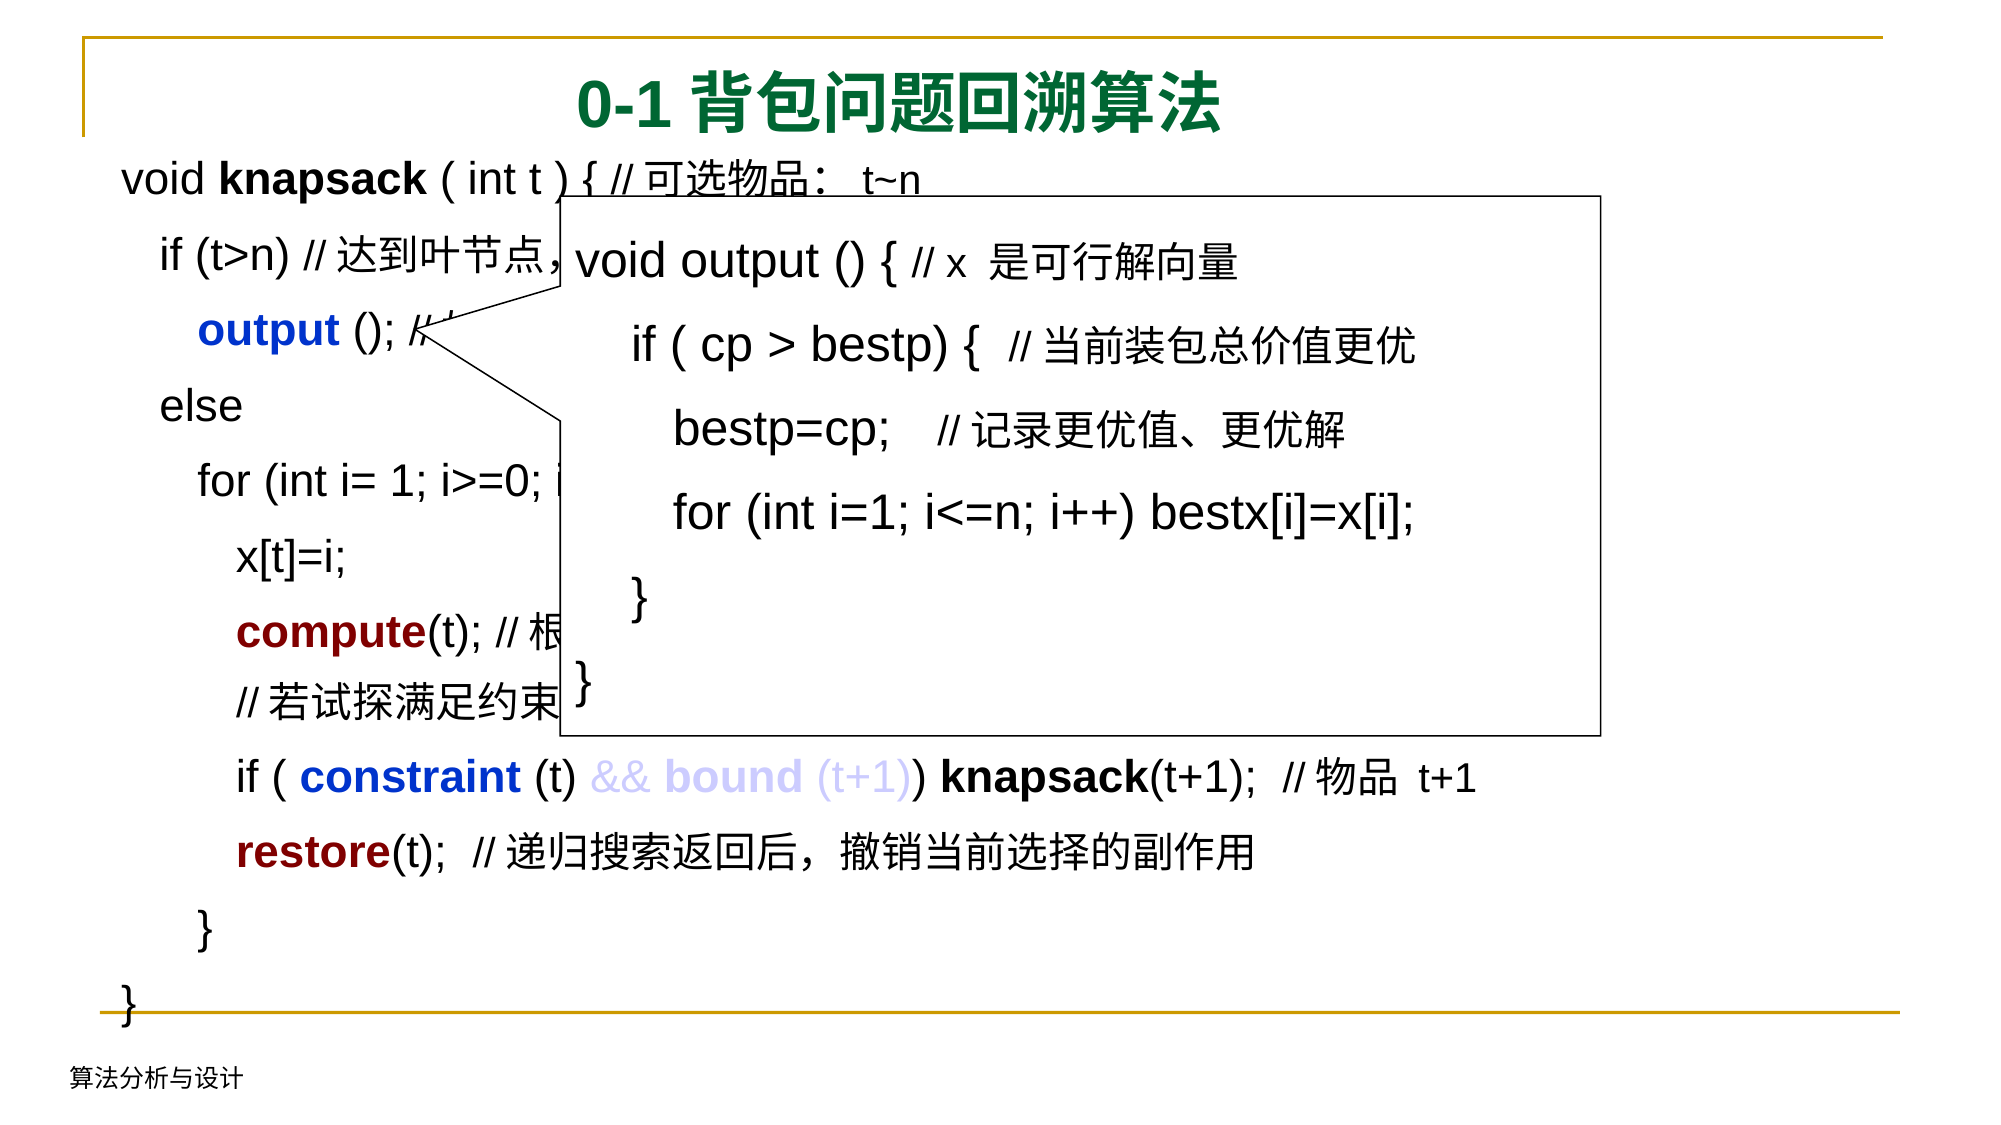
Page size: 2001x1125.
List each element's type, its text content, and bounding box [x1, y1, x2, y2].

list void knapsack ( int t ) { //可选物品：t~n if (t>n) //达到叶节点，得到一个可行解 output (); //如果当前可行解更优，则记录 else for (int i= 1; i>=0; i++) { // 1：选物品t， 0：不选物品 t x[t]=i; compute(t); //根据当前选择，作试探计算 //若试探满足约束且继续前行能得到更优解，则递归向下搜索 if ( constraint (t) && bound (t+1)) knapsack(t+1); //物品 t+1 restore(t); //递归搜索返回后，撤销当前选择的副作用 } } [106, 127, 1865, 1082]
text_box void output () { // x 是可行解向量 if ( cp > bestp) { //当前装包总价值更优 bestp=cp; //记录更优值、更优解 for (int i=1; i<=n; i++) bestx[i]=x[i]; } } [414, 196, 1601, 736]
footer 算法分析与设计 [54, 1046, 689, 1100]
title 0-1背包问题回溯算法 [0, 45, 1800, 161]
